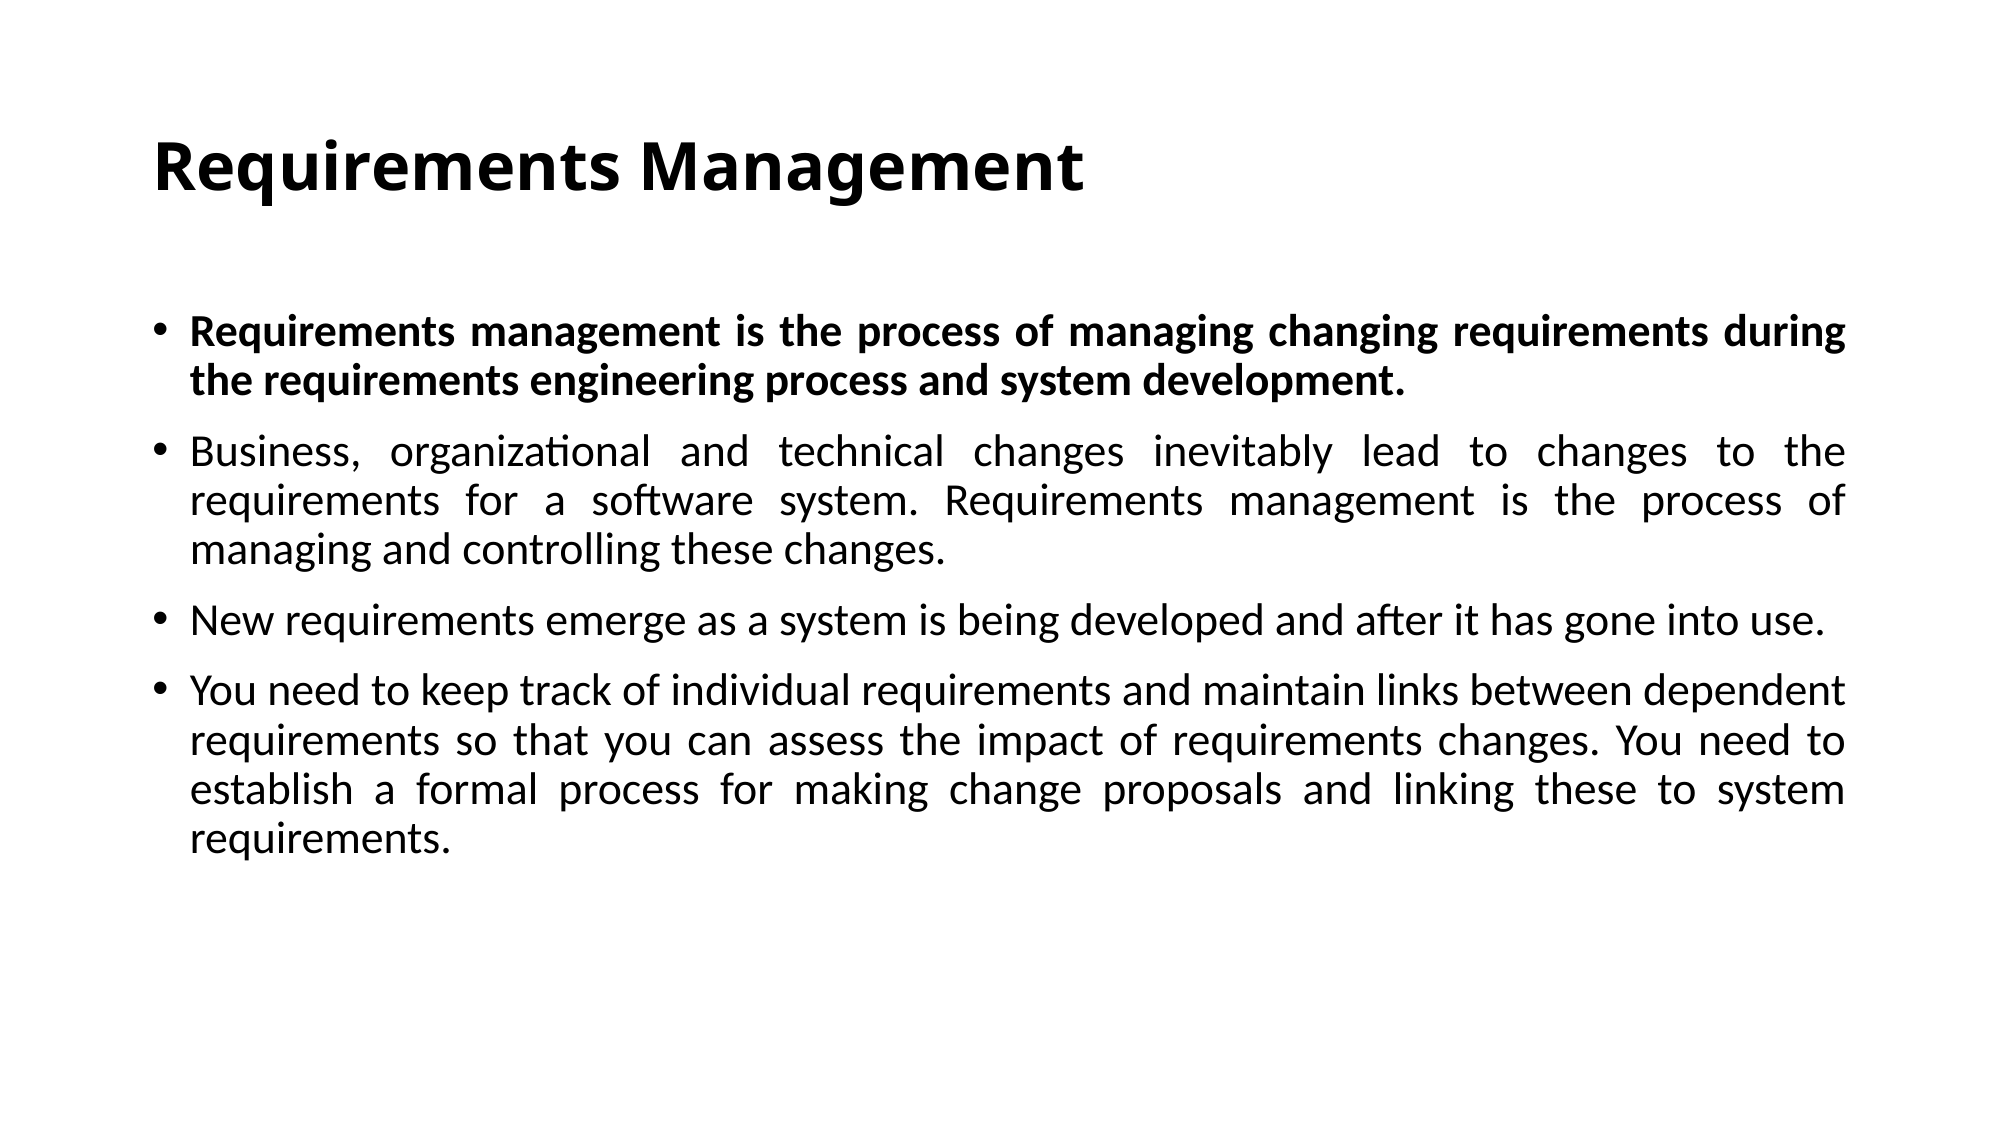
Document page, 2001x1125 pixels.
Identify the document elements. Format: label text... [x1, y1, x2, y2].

list Requirements management is the process of managing changing requirements during the requirements engineering process and system development. Business, organizational and technical changes inevitably lead to changes to the requirements for a software system. Requirements management is the process of managing and controlling these changes. New requirements emerge as a system is being developed and after it has gone into use. You need to keep track of individual requirements and maintain links between dependent requirements so that you can assess the impact of requirements changes. You need to establish a formal process for making change proposals and linking these to system requirements. [137, 299, 1863, 1014]
title Requirements Management [137, 59, 1863, 278]
